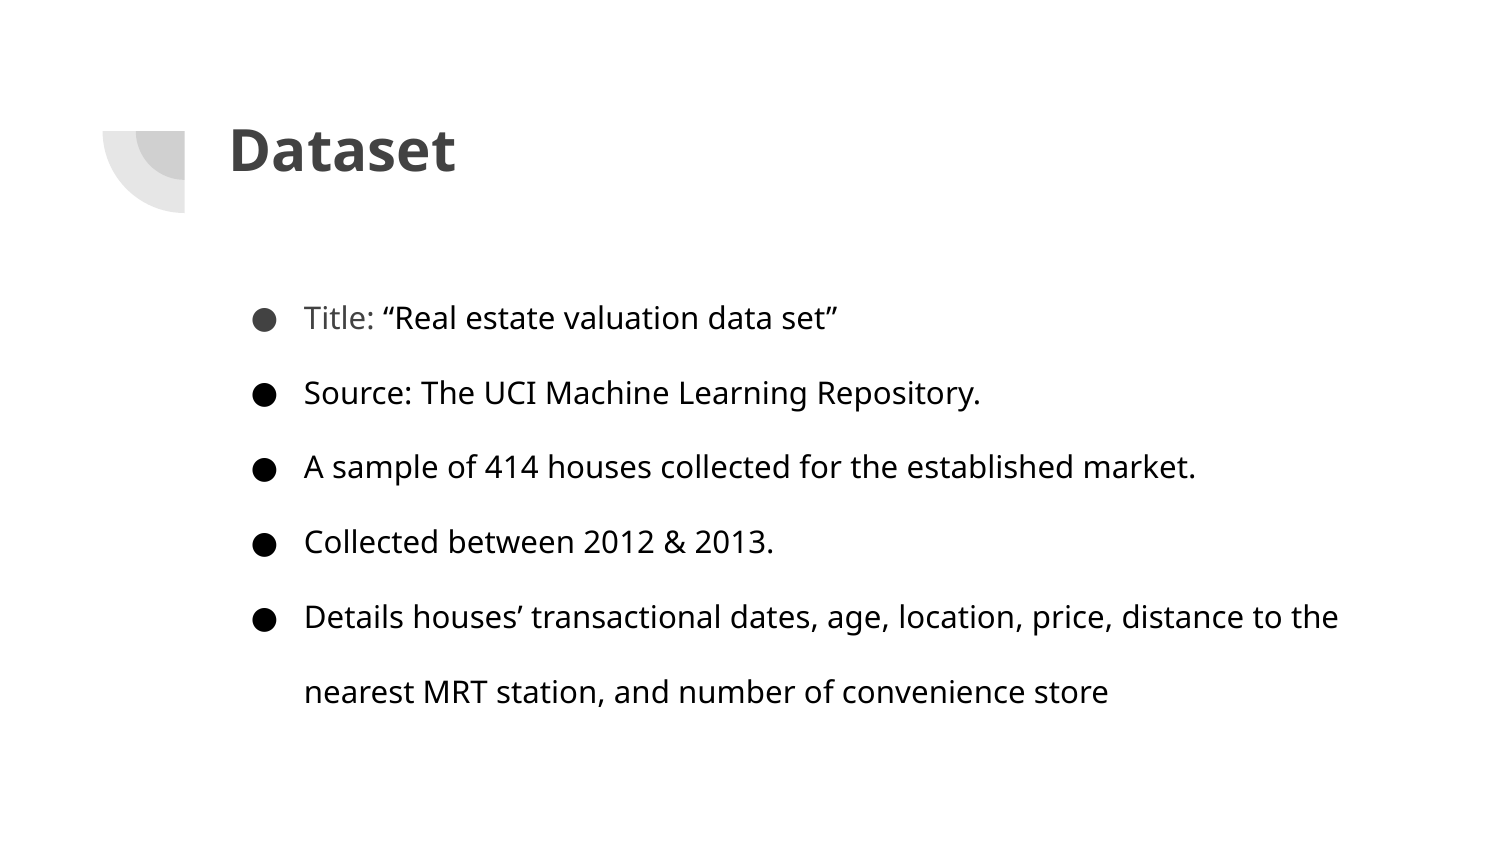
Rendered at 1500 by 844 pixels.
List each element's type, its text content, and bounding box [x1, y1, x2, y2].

title Dataset [213, 98, 1368, 245]
list Title: “Real estate valuation data set” Source: The UCI Machine Learning Repository. A sample of 414 houses collected for the established market. Collected between 2012 & 2013. Details houses’ transactional dates, age, location, price, distance to the nearest MRT station, and number of convenience store [213, 245, 1368, 744]
